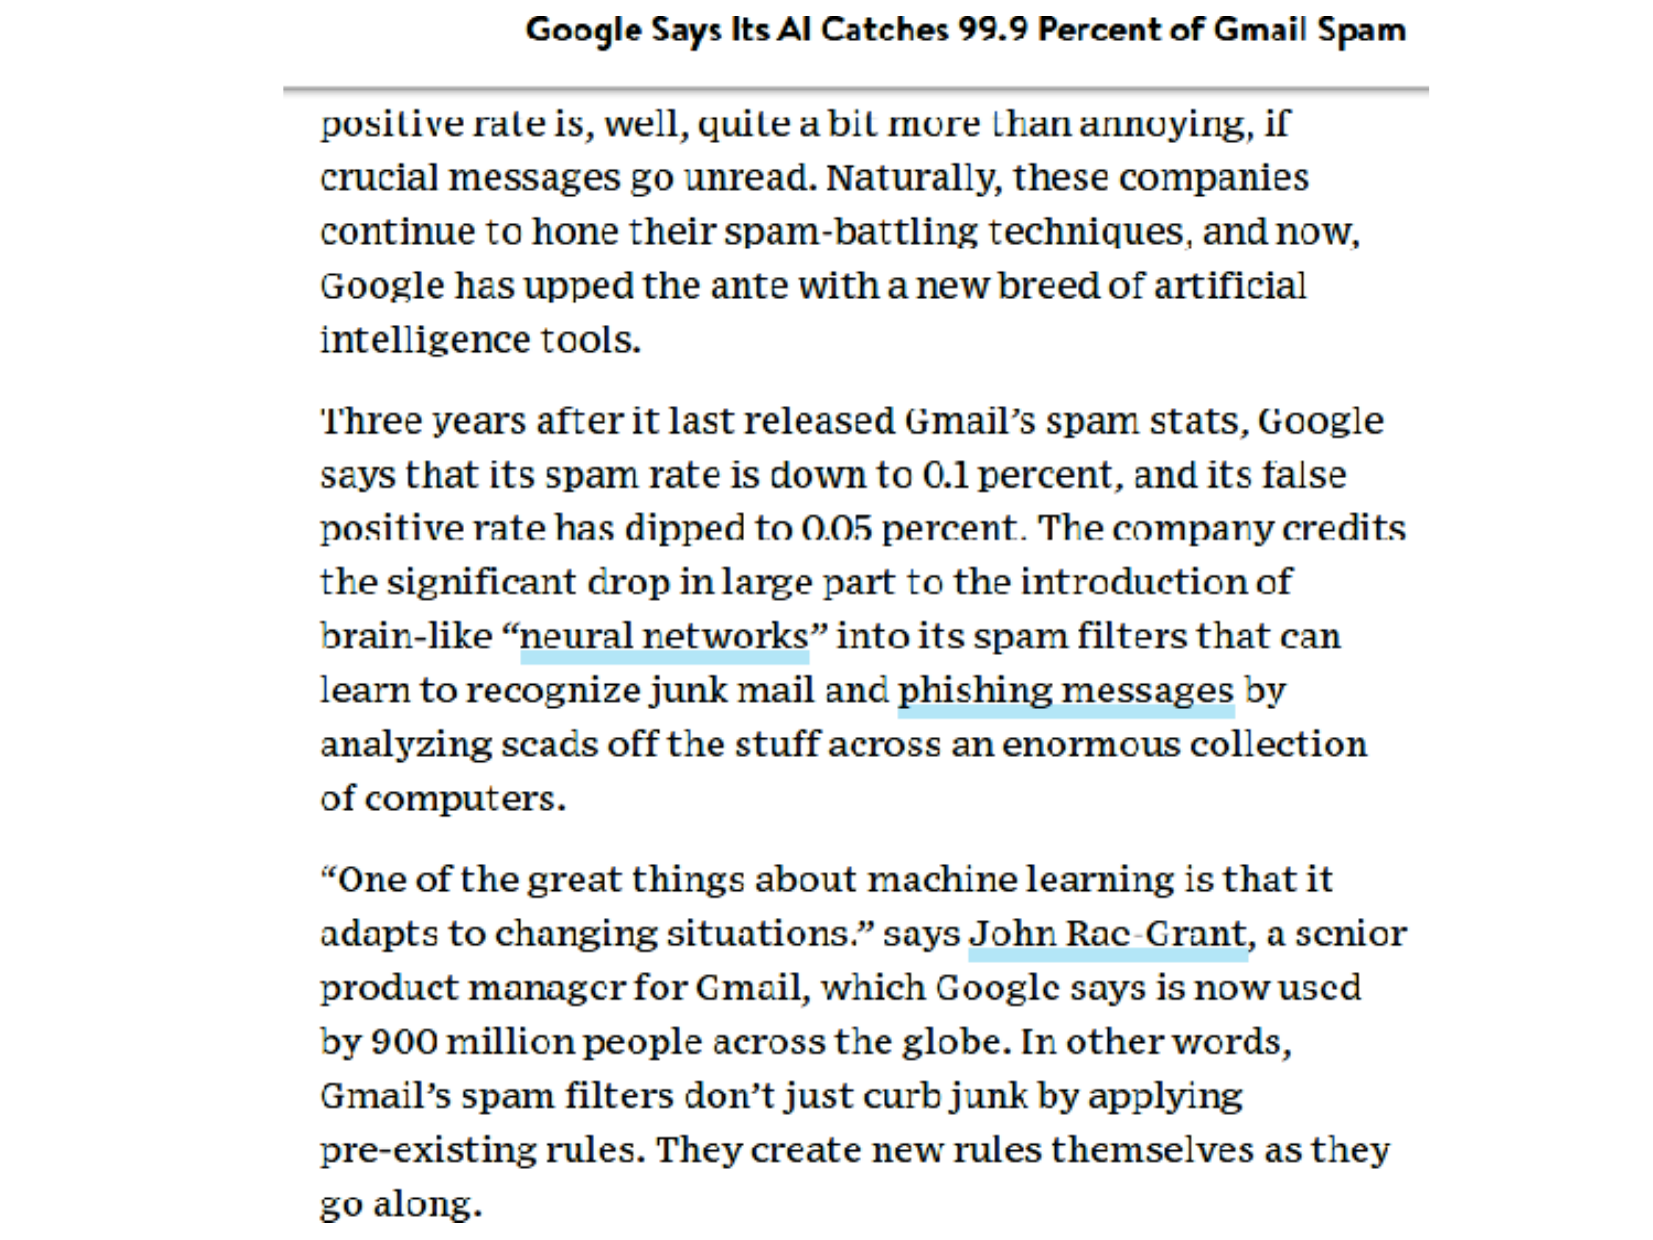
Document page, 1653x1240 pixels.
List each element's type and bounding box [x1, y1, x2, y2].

text_box [283, 16, 1430, 1223]
